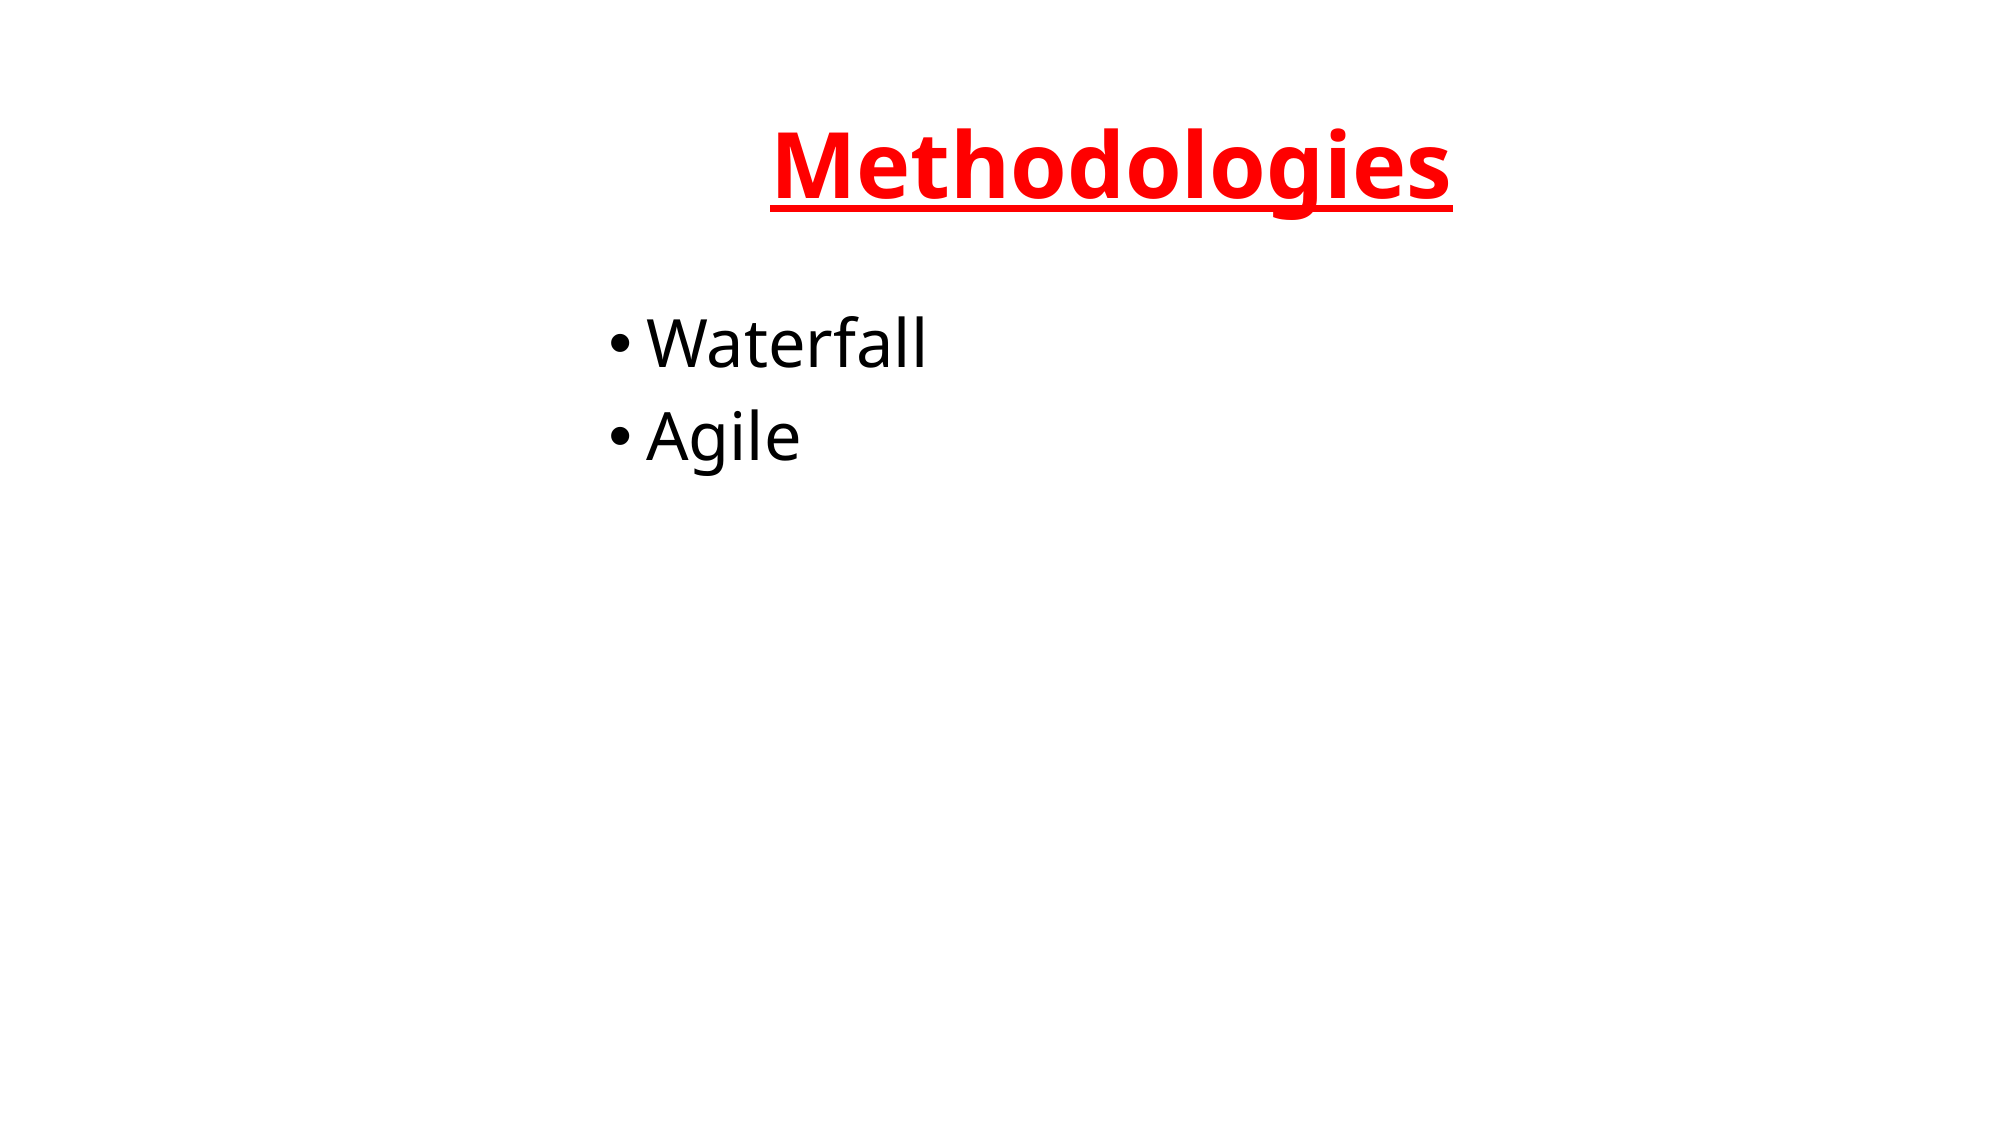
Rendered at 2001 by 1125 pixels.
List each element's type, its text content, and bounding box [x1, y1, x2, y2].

list Waterfall Agile [593, 302, 2000, 1017]
title Methodologies [137, 59, 1863, 278]
